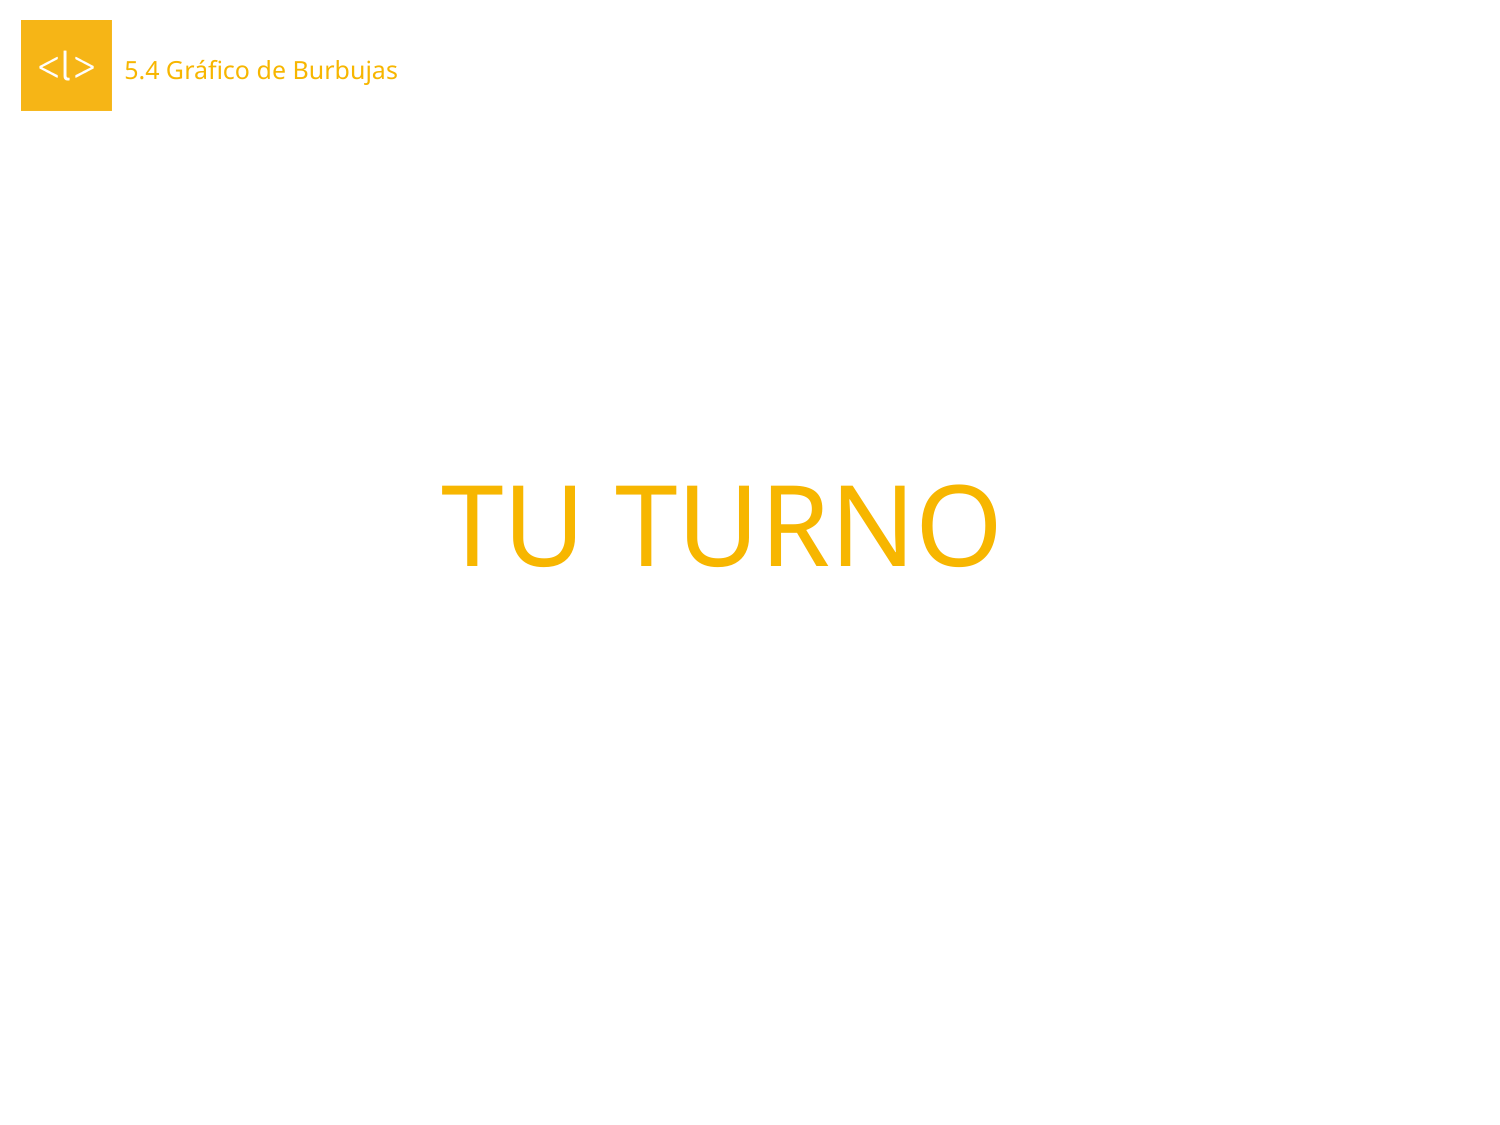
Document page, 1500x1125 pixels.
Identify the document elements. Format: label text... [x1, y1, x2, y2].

title 5.4 Gráfico de Burbujas [116, 34, 962, 105]
text_box TU TURNO [292, 446, 1152, 553]
picture [21, 20, 112, 111]
